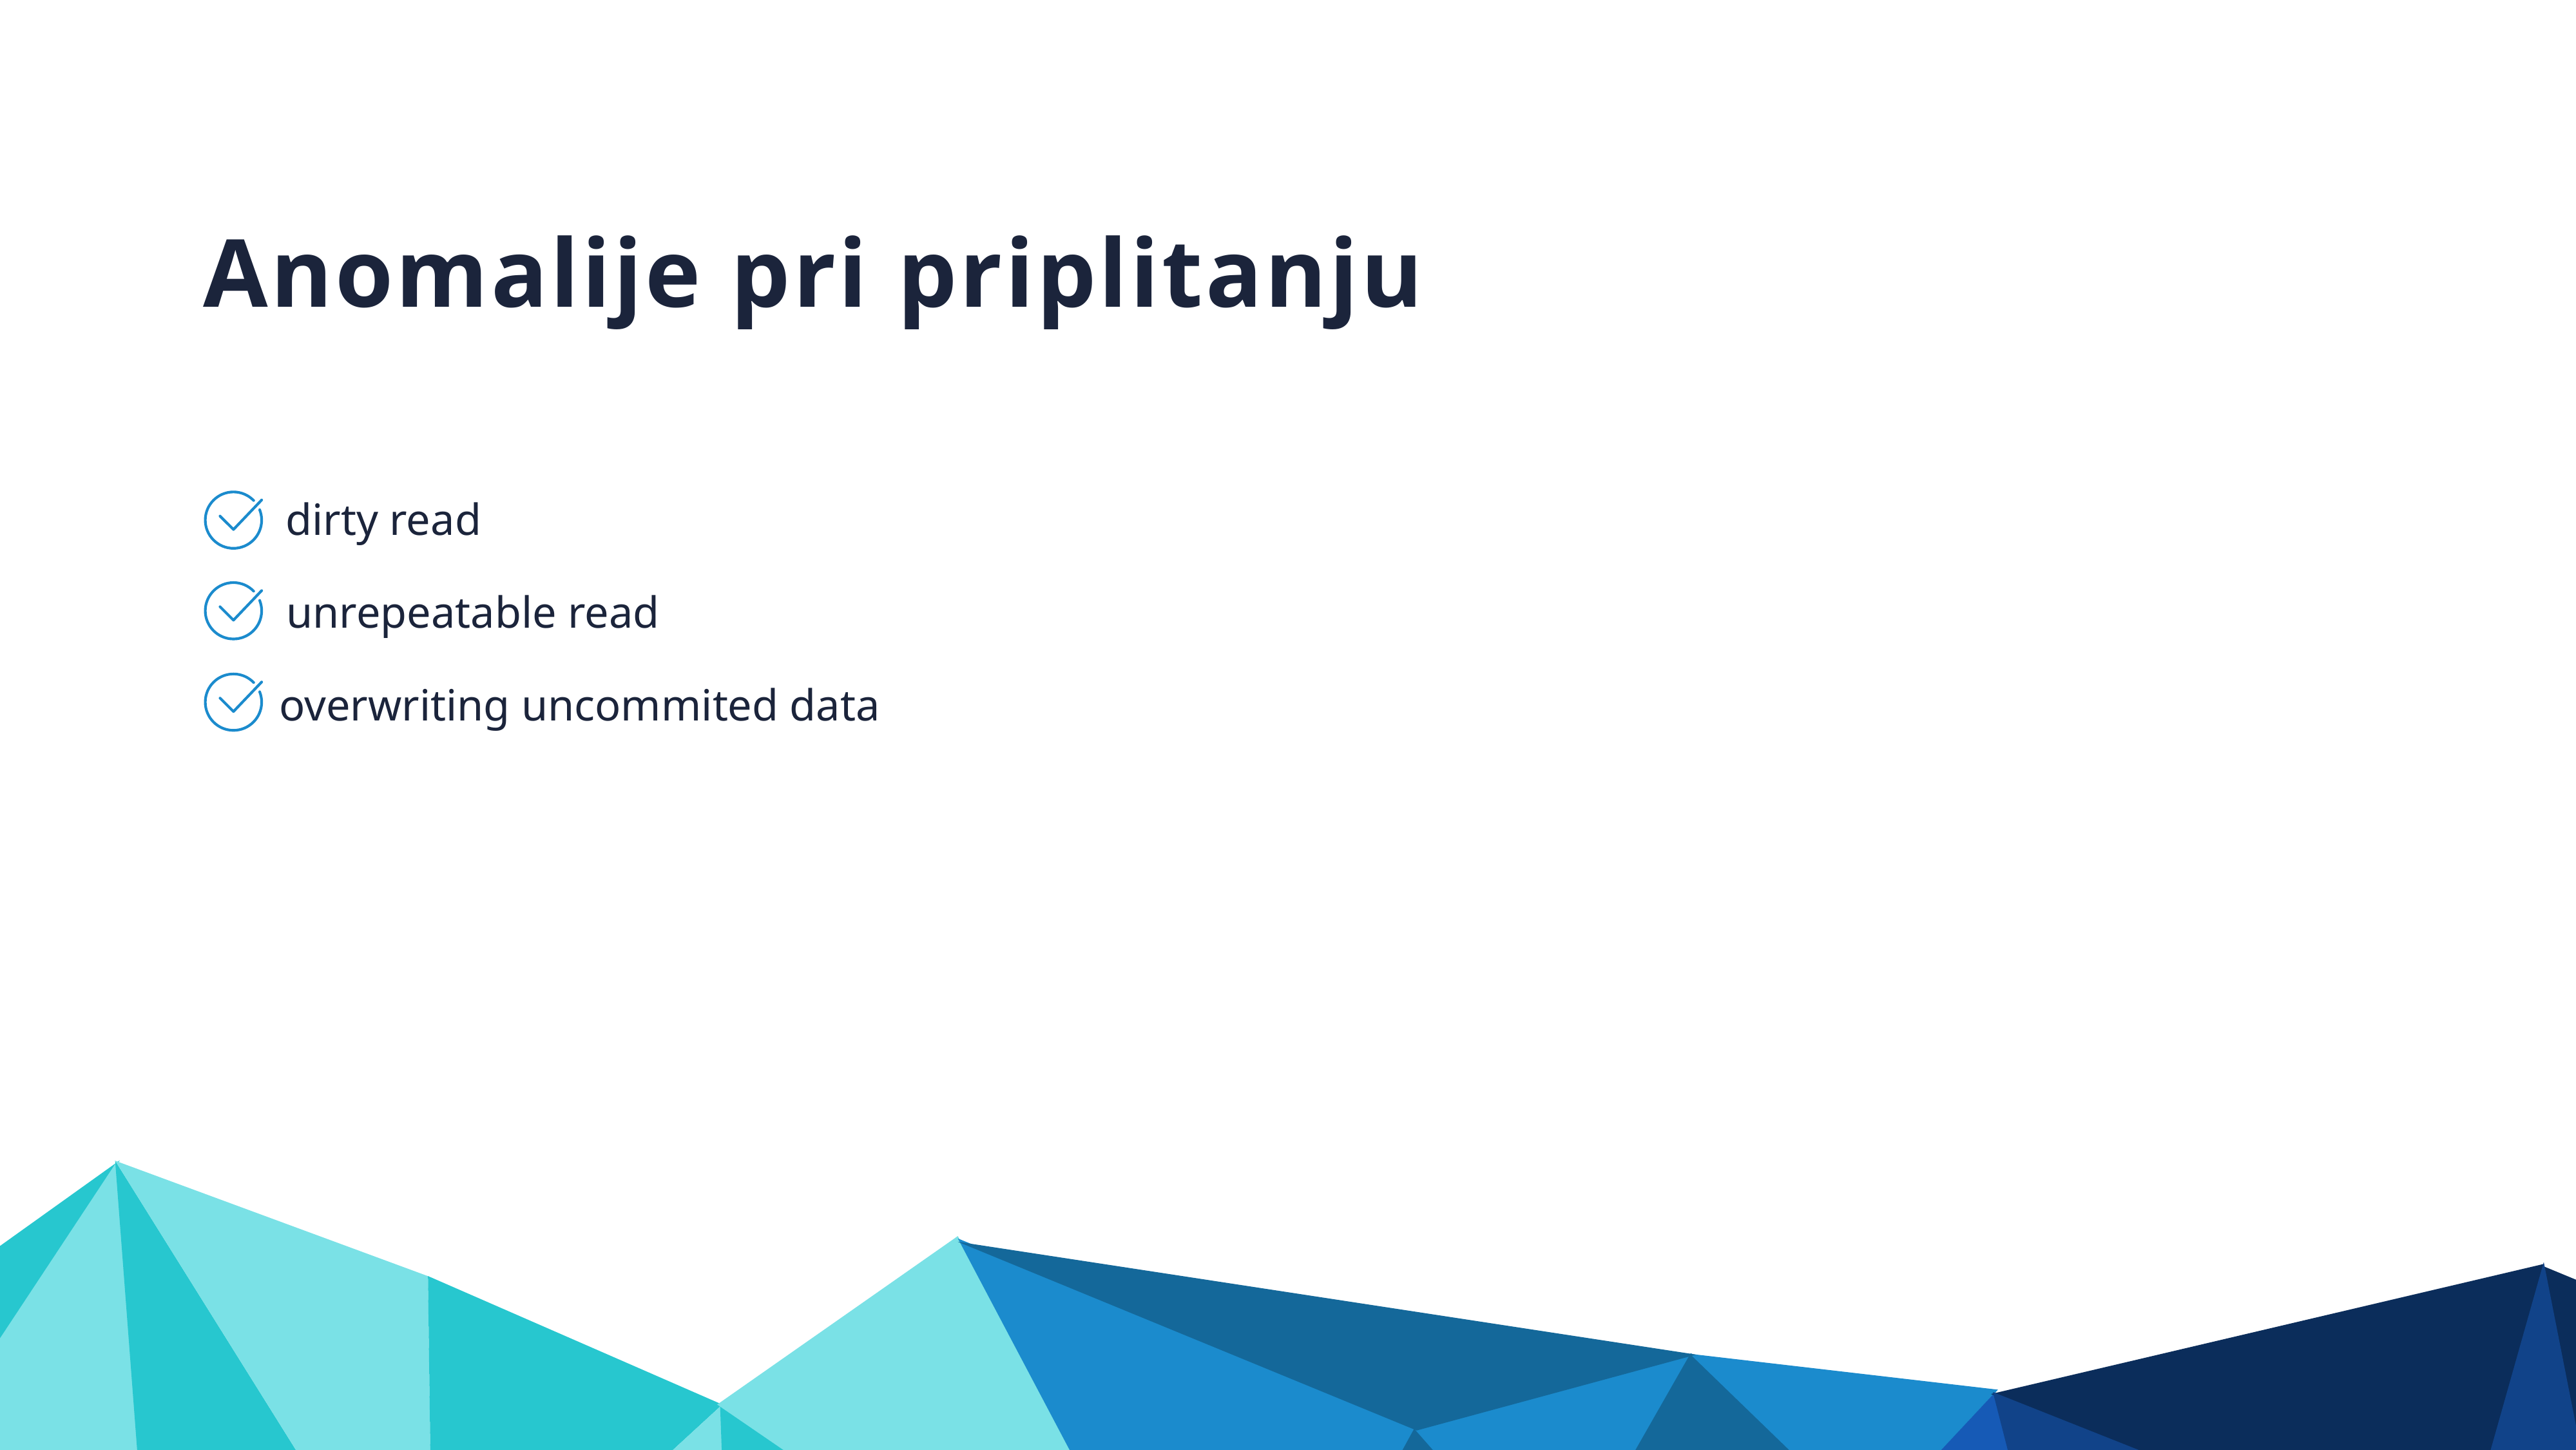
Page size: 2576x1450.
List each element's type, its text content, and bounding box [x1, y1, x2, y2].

text_box unrepeatable read [281, 580, 665, 642]
text_box dirty read [281, 487, 486, 549]
text_box [204, 672, 264, 732]
text_box overwriting uncommited data [274, 673, 886, 735]
text_box [204, 490, 264, 550]
text_box [204, 581, 264, 641]
text_box Anomalije pri priplitanju [198, 208, 1495, 331]
